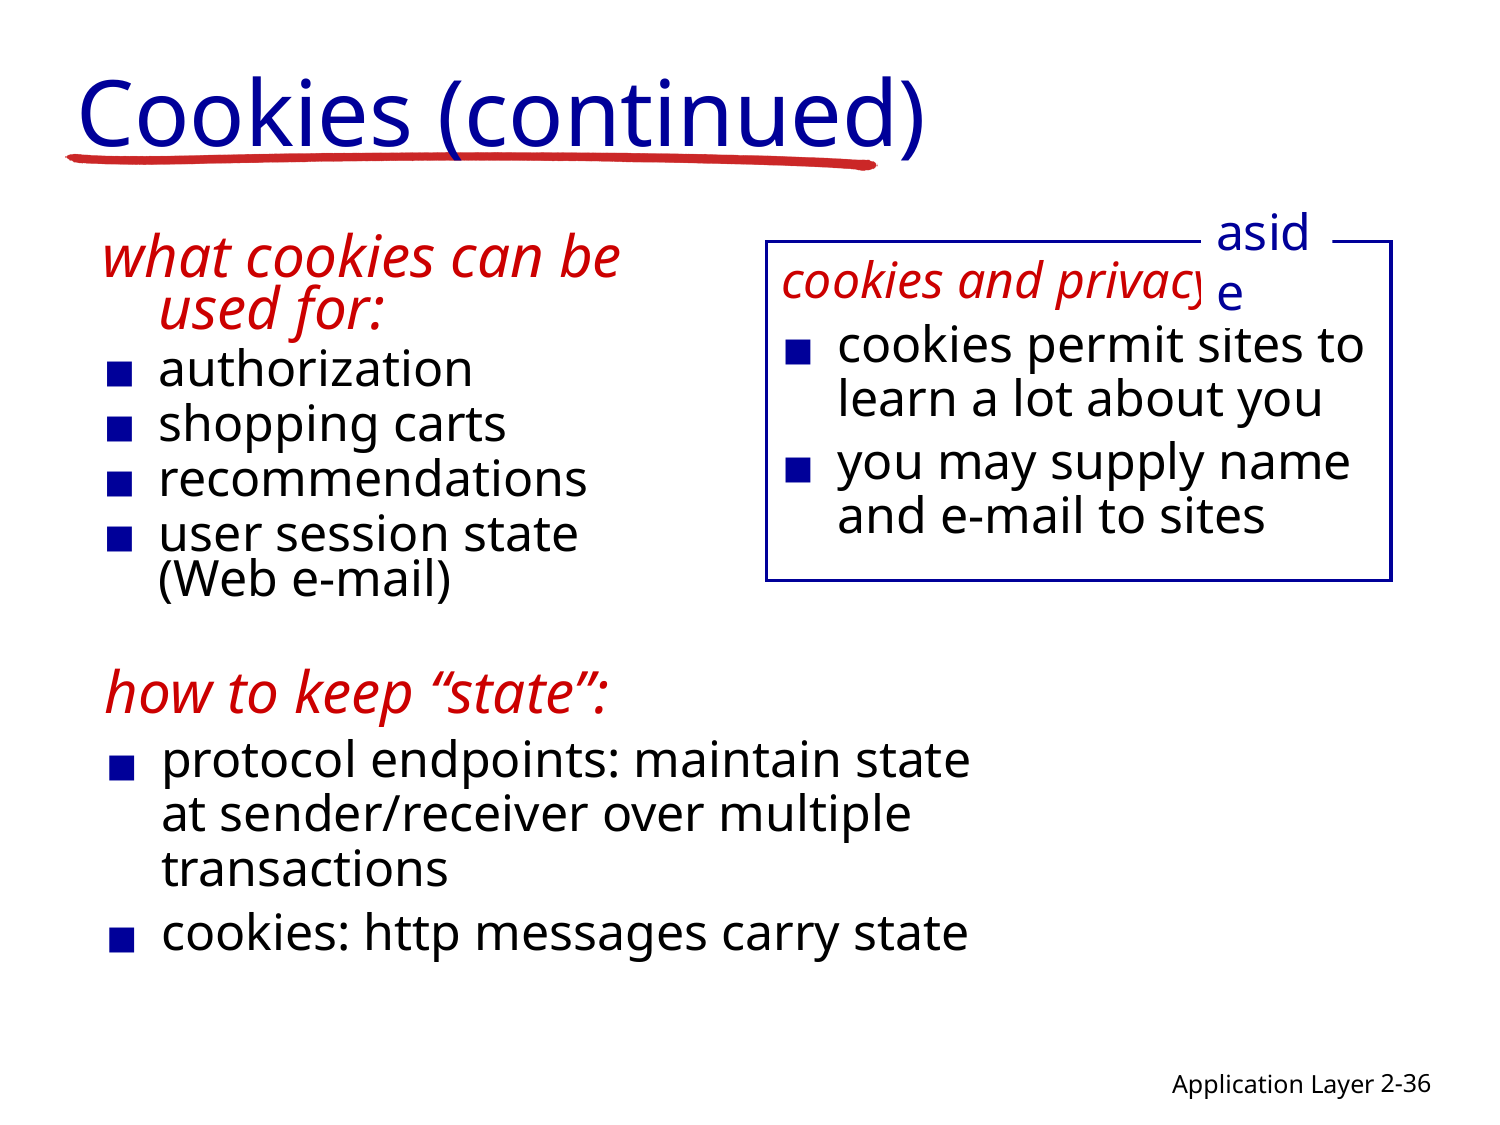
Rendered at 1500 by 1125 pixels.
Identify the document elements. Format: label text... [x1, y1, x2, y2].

text_box cookies and privacy: cookies permit sites to learn a lot about you you may supply name and e-mail to sites [766, 241, 1392, 581]
list what cookies can be used for: authorization shopping carts recommendations user session state (Web e-mail) [87, 227, 713, 662]
text_box aside [1201, 193, 1333, 329]
text_box Application Layer [914, 1060, 1390, 1108]
text_box 2-‹#› [1365, 1060, 1477, 1106]
title Cookies (continued) [61, 34, 1337, 186]
text_box how to keep “state”: protocol endpoints: maintain state at sender/receiver over multiple transactions cookies: http messages carry state [89, 647, 1026, 1081]
picture [61, 147, 887, 177]
